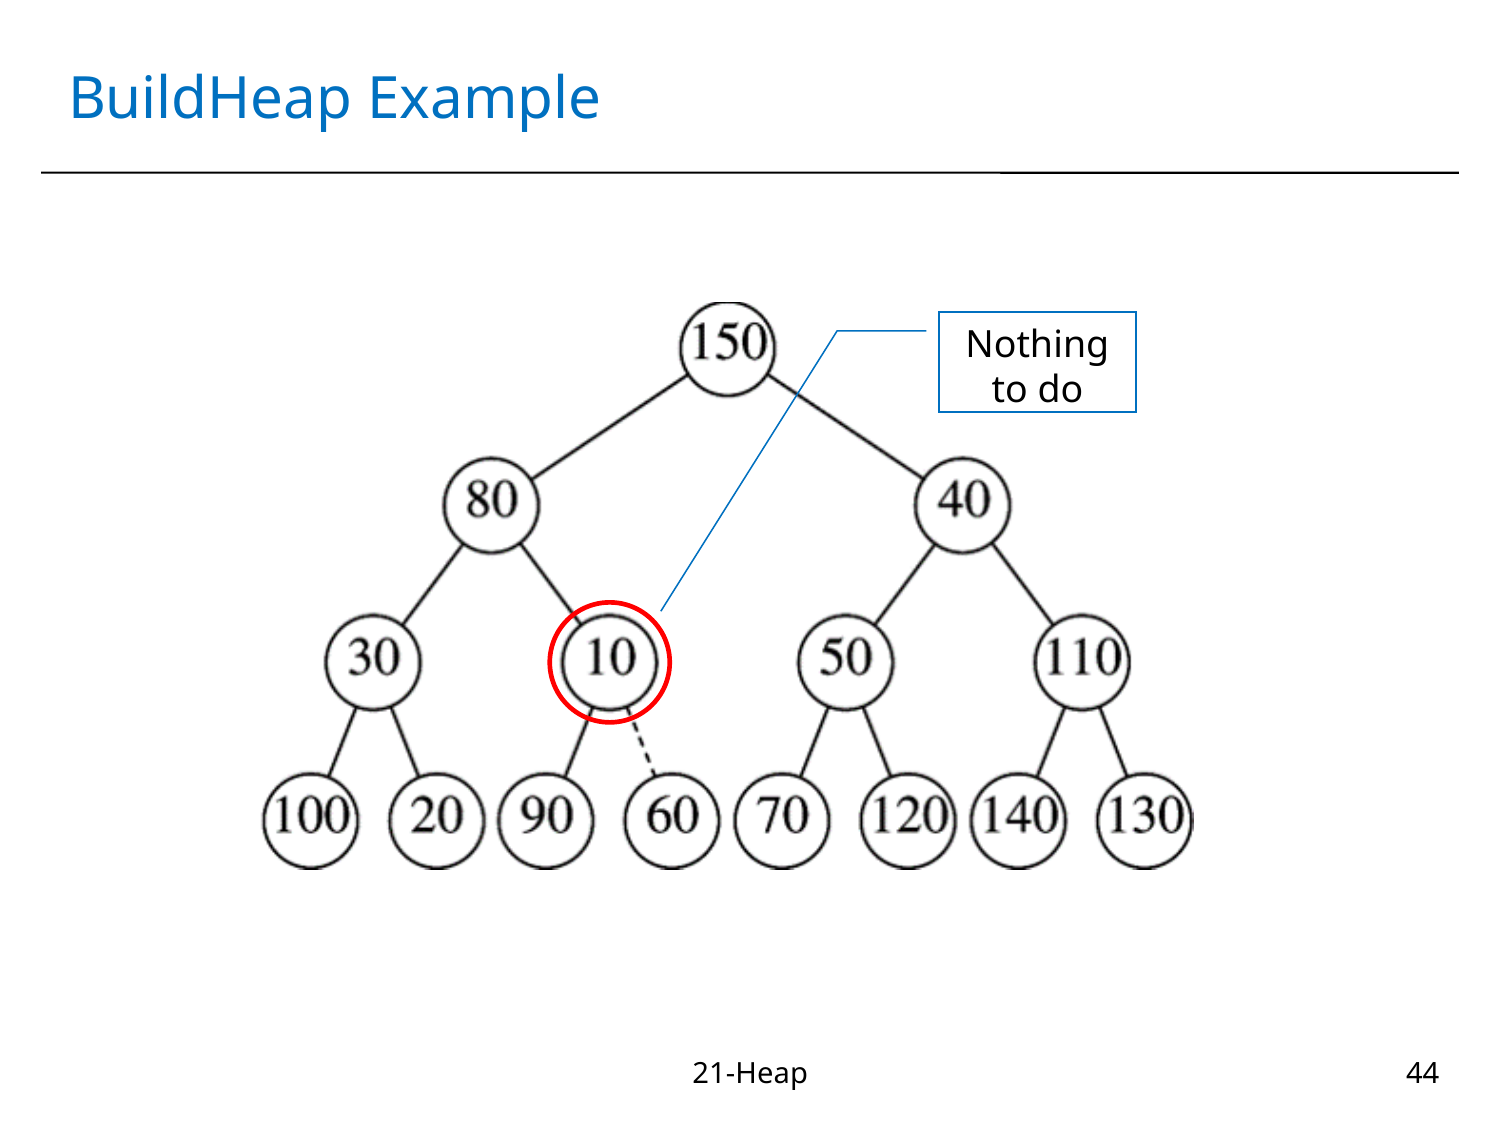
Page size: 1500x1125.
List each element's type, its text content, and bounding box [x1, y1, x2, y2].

title BuildHeap Example [52, 30, 1448, 159]
slide_number 44 [1104, 1046, 1455, 1125]
footer 21-Heap [502, 1046, 999, 1125]
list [253, 302, 1195, 870]
